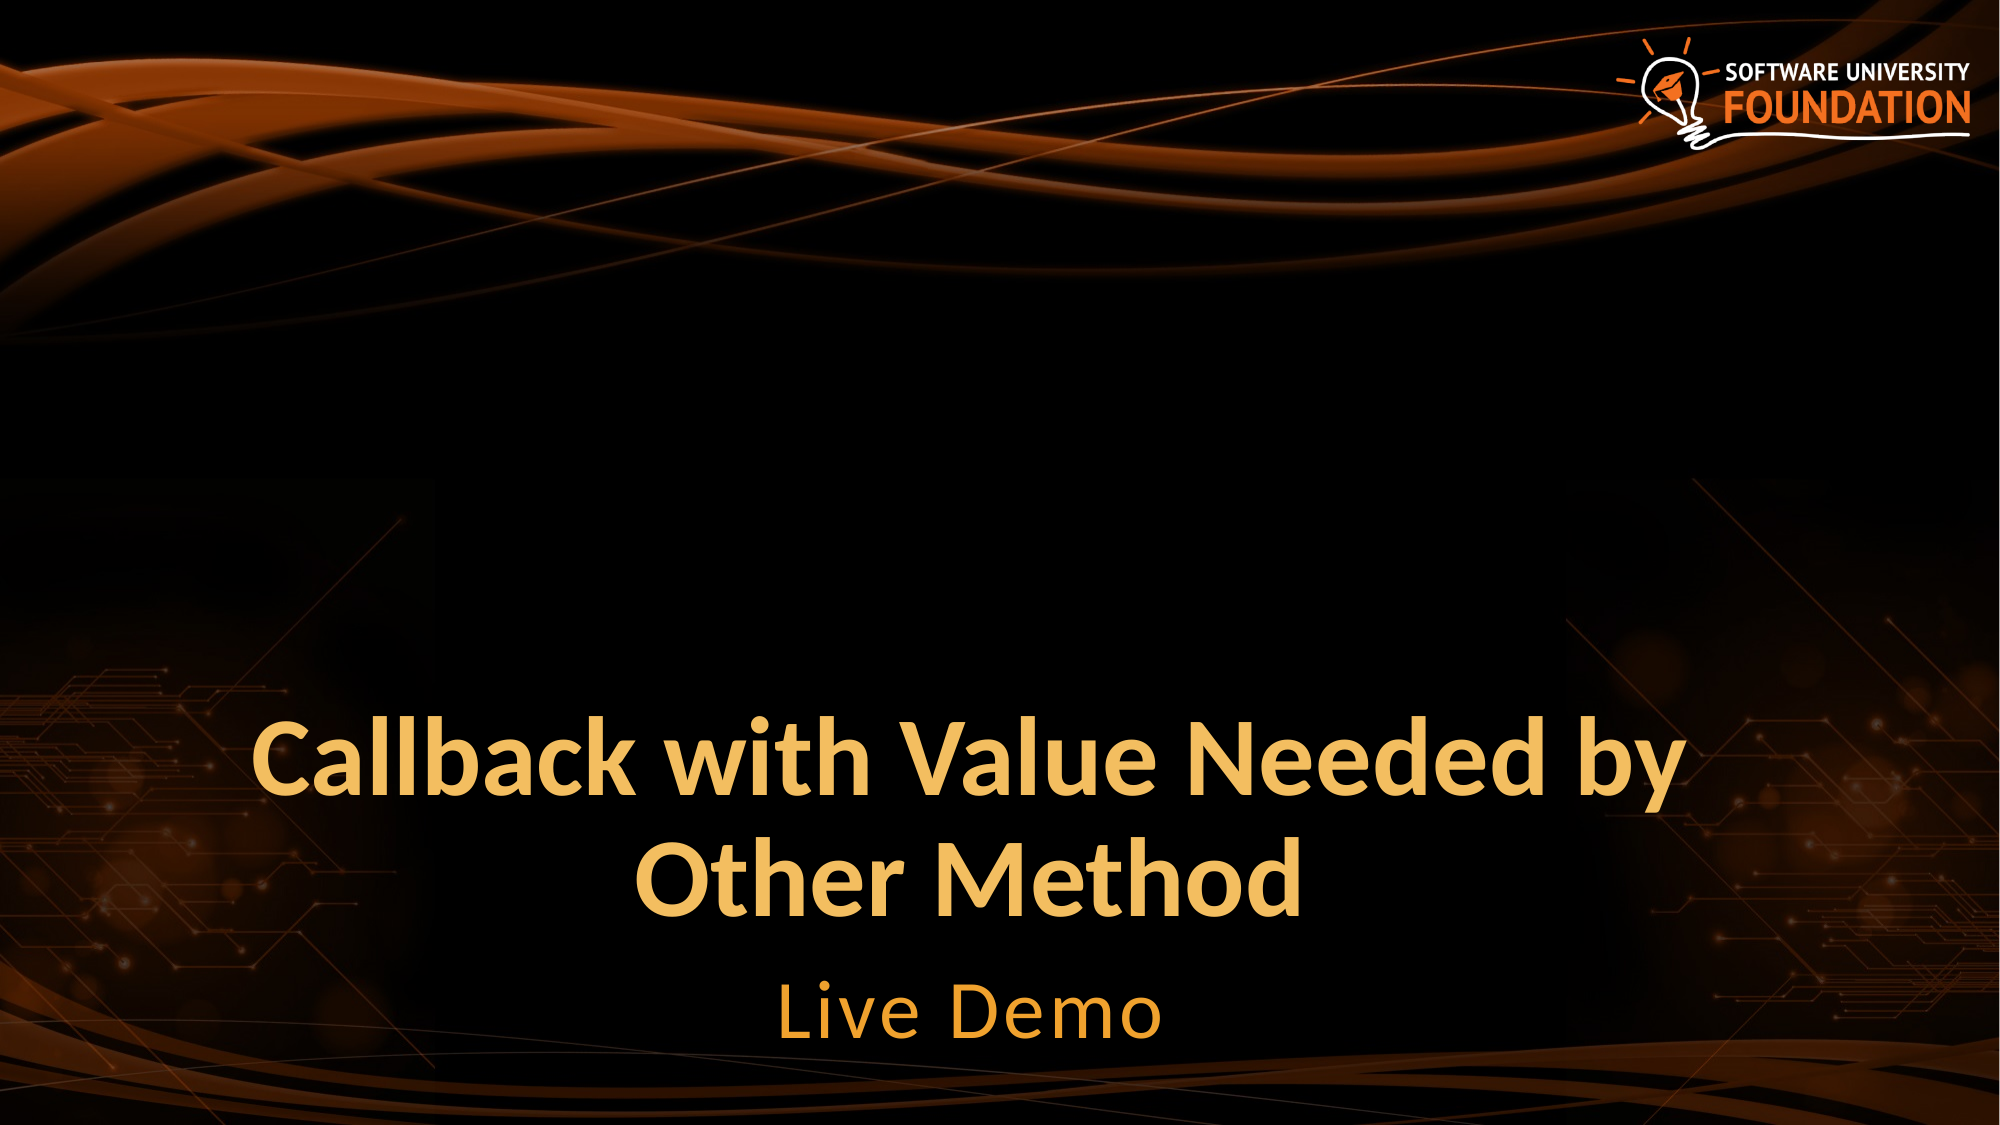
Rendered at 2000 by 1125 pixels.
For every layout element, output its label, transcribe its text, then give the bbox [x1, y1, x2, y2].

picture [0, 0, 2000, 1125]
list Live Demo [237, 944, 1704, 1057]
title Callback with Value Needed by Other Method [237, 812, 1704, 944]
